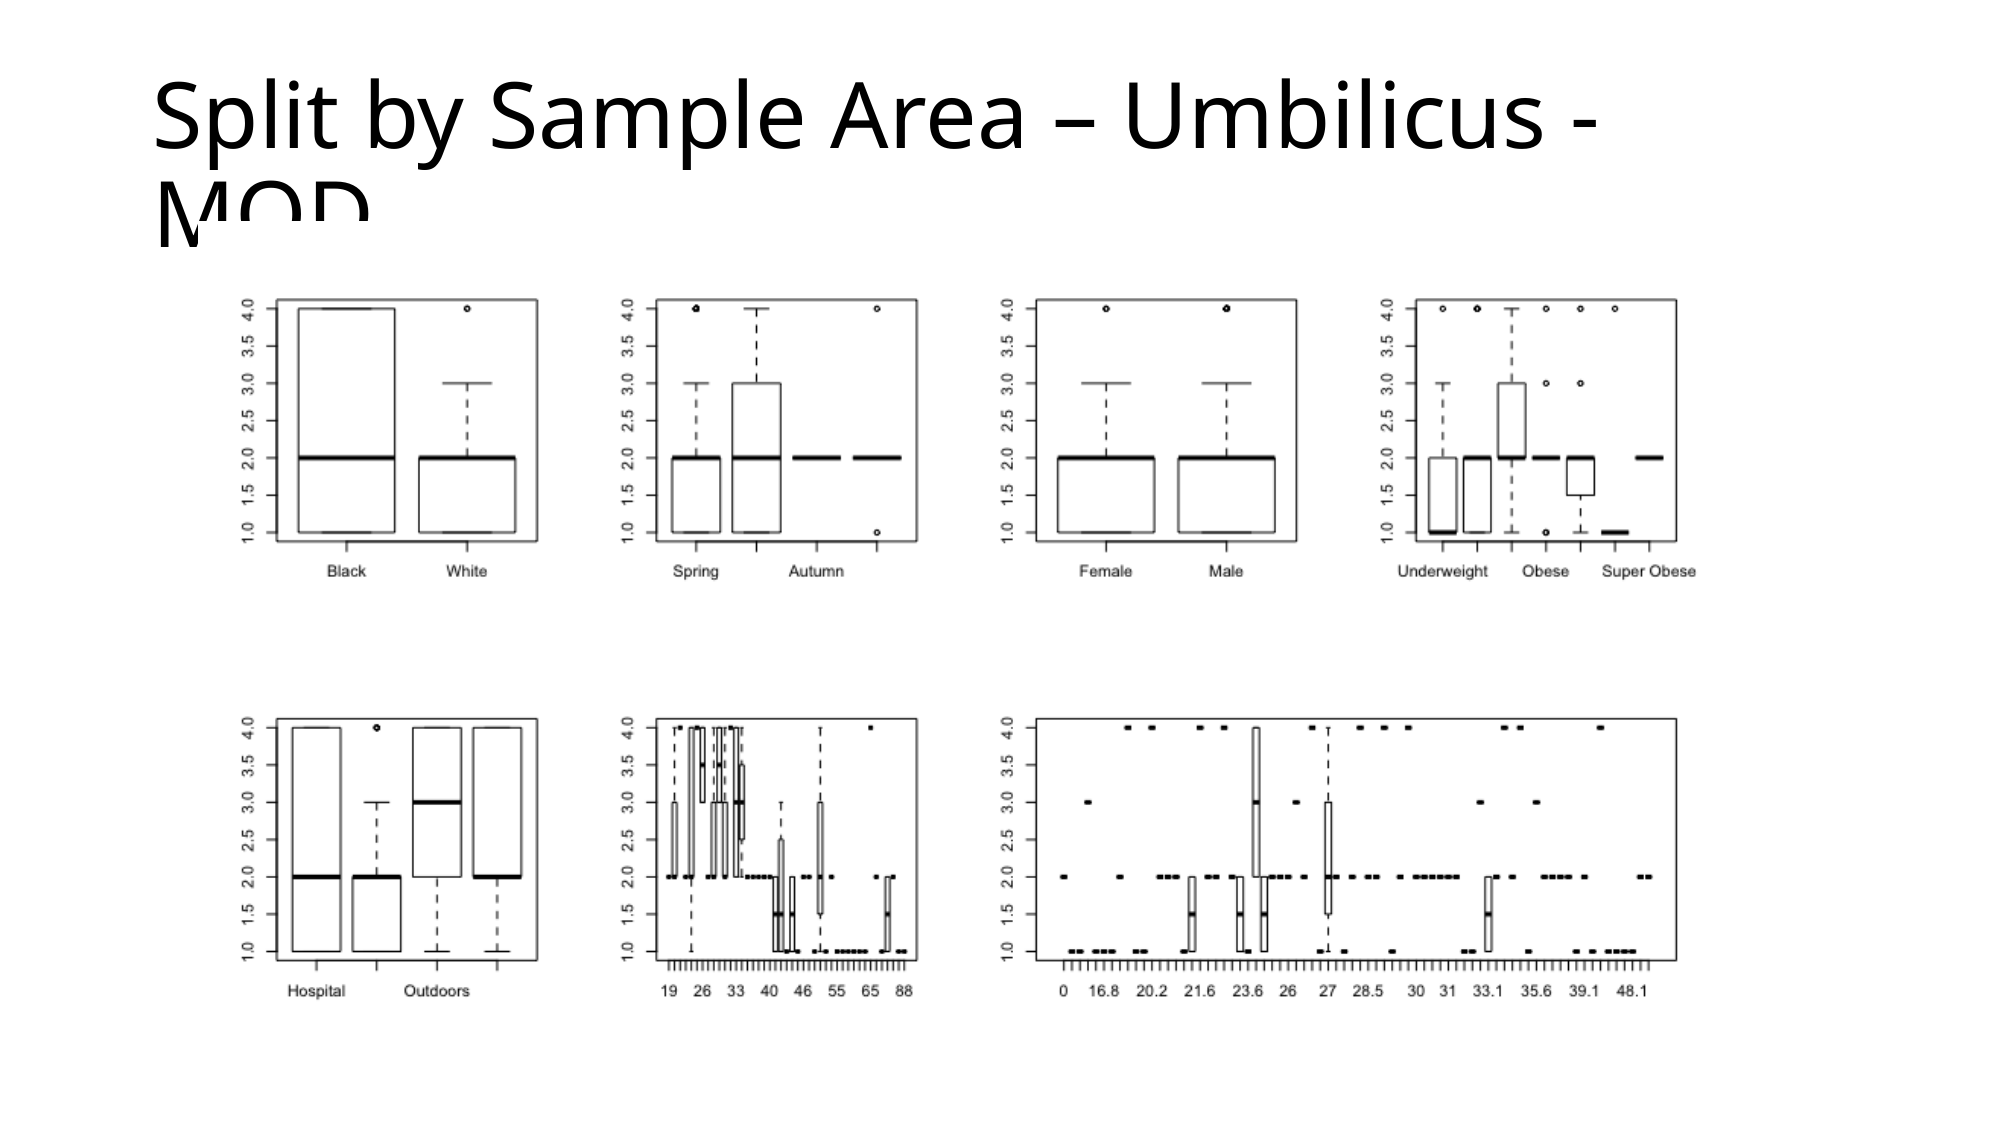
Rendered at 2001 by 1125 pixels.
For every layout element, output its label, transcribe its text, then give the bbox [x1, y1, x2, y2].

title Split by Sample Area – Umbilicus - MOD [137, 59, 1863, 278]
picture [198, 221, 1717, 1059]
